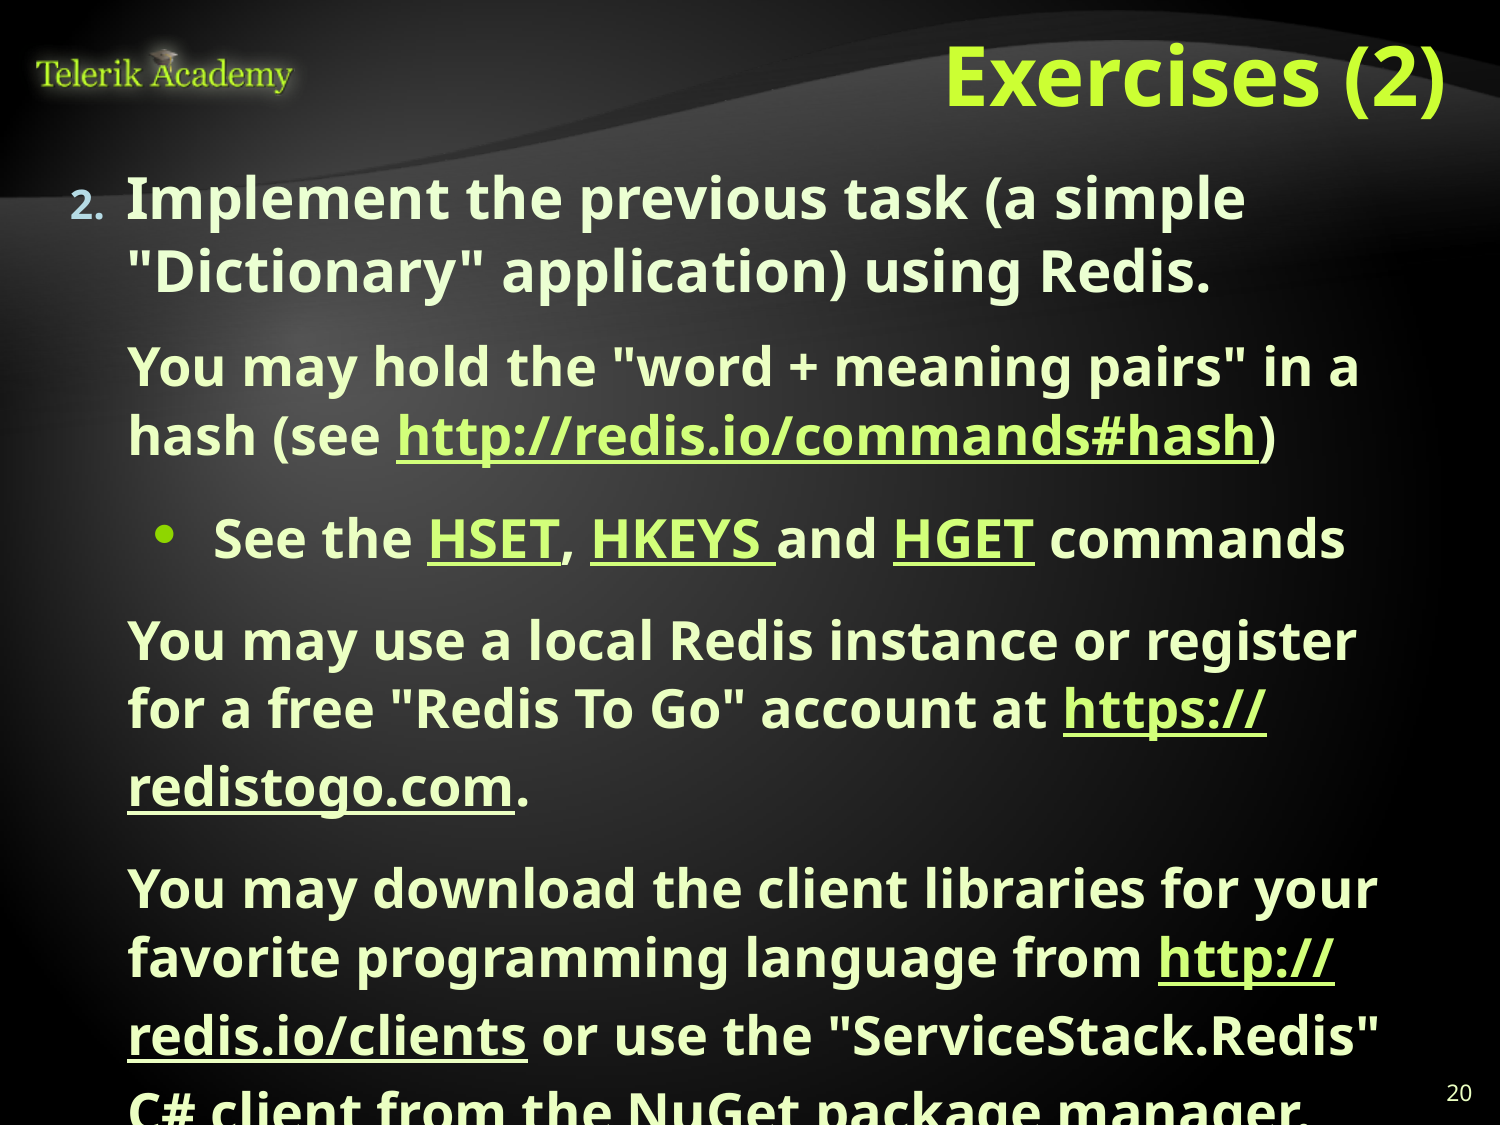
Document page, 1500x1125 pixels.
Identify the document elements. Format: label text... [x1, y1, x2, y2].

slide_number 20 [1412, 1074, 1488, 1113]
picture [0, 0, 1500, 1125]
list Implement the previous task (a simple "Dictionary" application) using Redis. You may hold the "word + meaning pairs" in a hash (see http://redis.io/commands#hash) See the HSET, HKEYS and HGET commands You may use a local Redis instance or register for a free "Redis To Go" account at https://redistogo.com. You may download the client libraries for your favorite programming language from http://redis.io/clients or use the "ServiceStack.Redis" C# client from the NuGet package manager. [37, 149, 1463, 1100]
title Exercises (2) [300, 12, 1463, 149]
